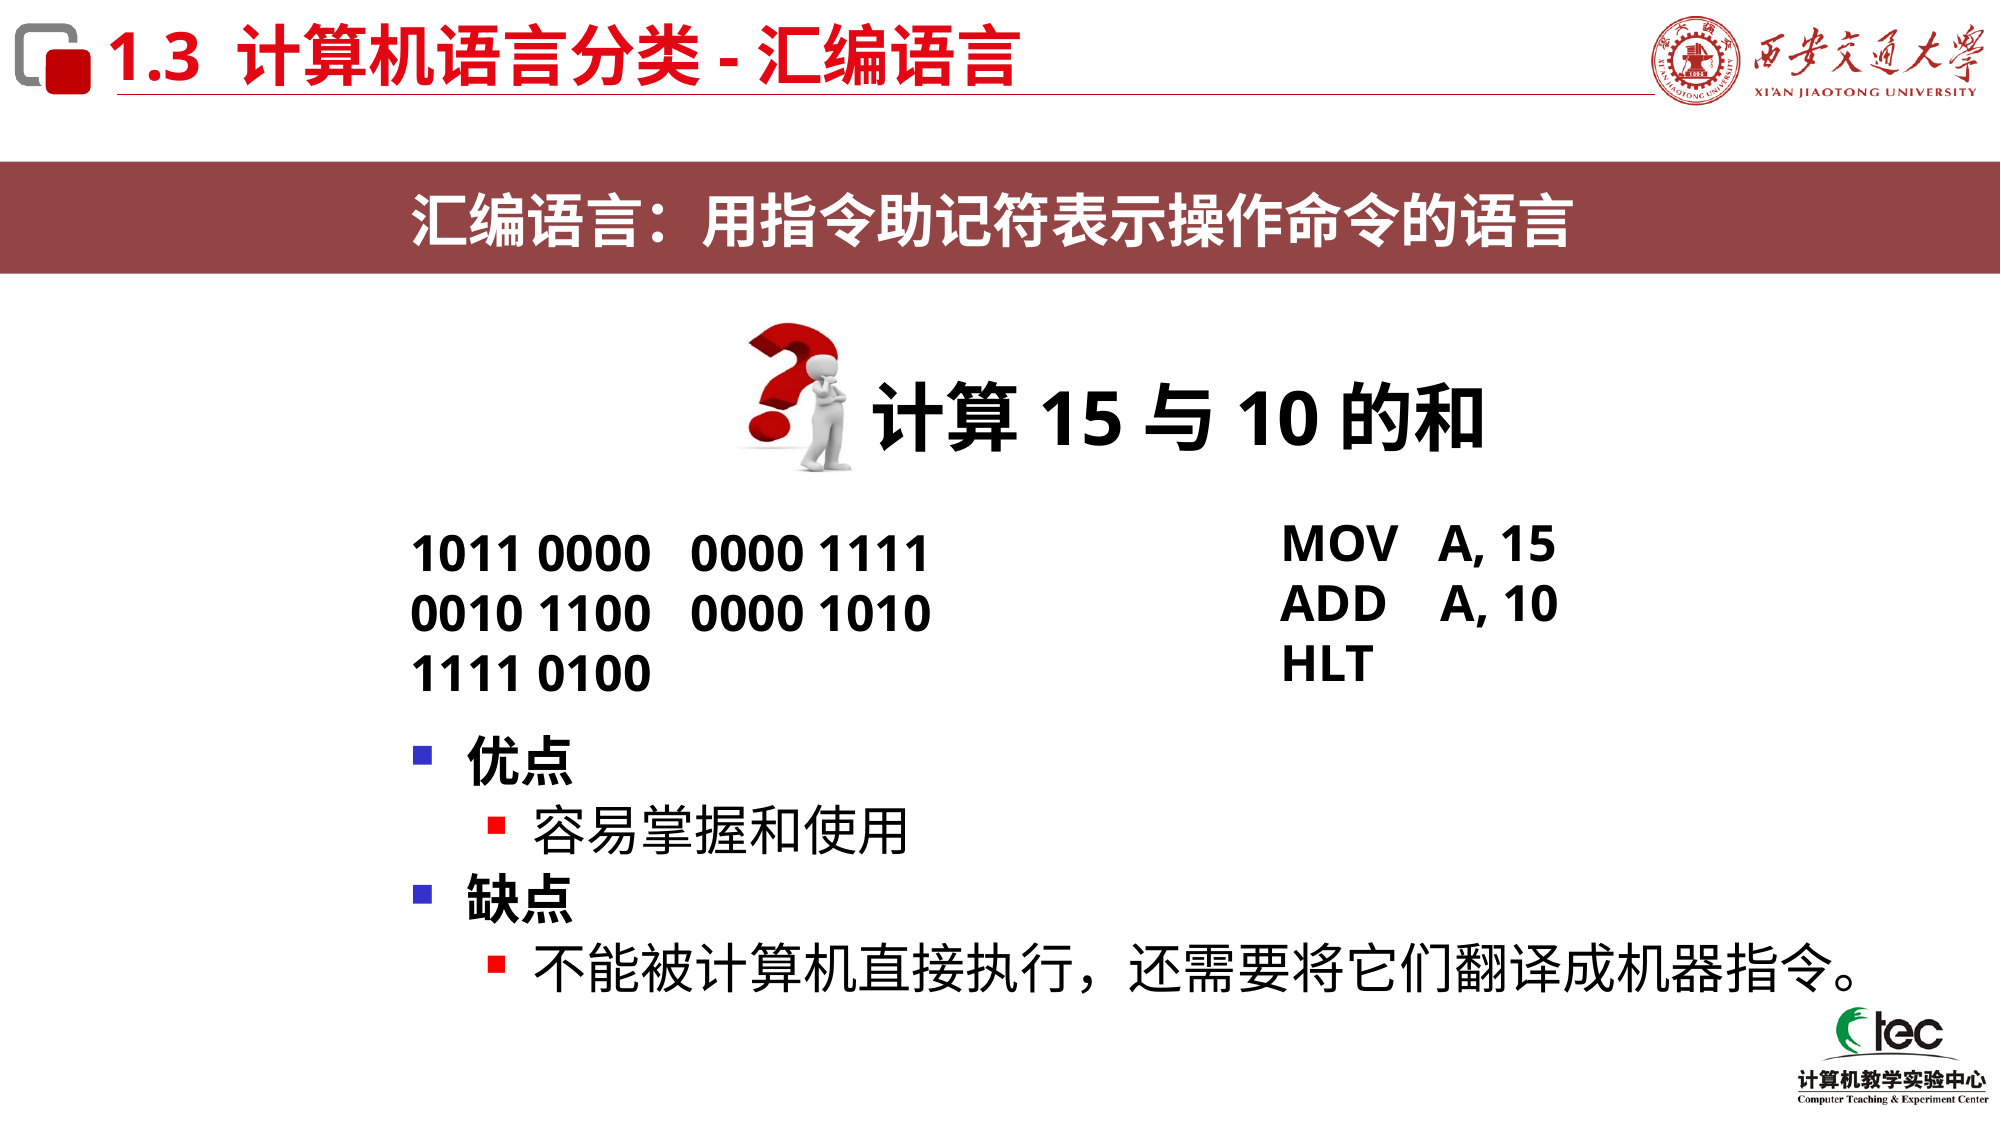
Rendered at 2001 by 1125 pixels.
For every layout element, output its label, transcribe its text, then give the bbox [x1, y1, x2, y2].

text_box 优点 容易掌握和使用 缺点 不能被计算机直接执行，还需要将它们翻译成机器指令。 [395, 726, 1854, 1008]
text_box MOV A, 15 ADD A, 10 HLT [1265, 504, 1636, 700]
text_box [19, 27, 91, 95]
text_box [0, 161, 2000, 274]
text_box 1011 0000 0000 1111 0010 1100 0000 1010 1111 0100 [395, 514, 1000, 710]
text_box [693, 307, 1478, 496]
picture [1788, 993, 2000, 1125]
picture [1647, 12, 1995, 109]
text_box 1.3 计算机语言分类-汇编语言 [92, 6, 1038, 102]
